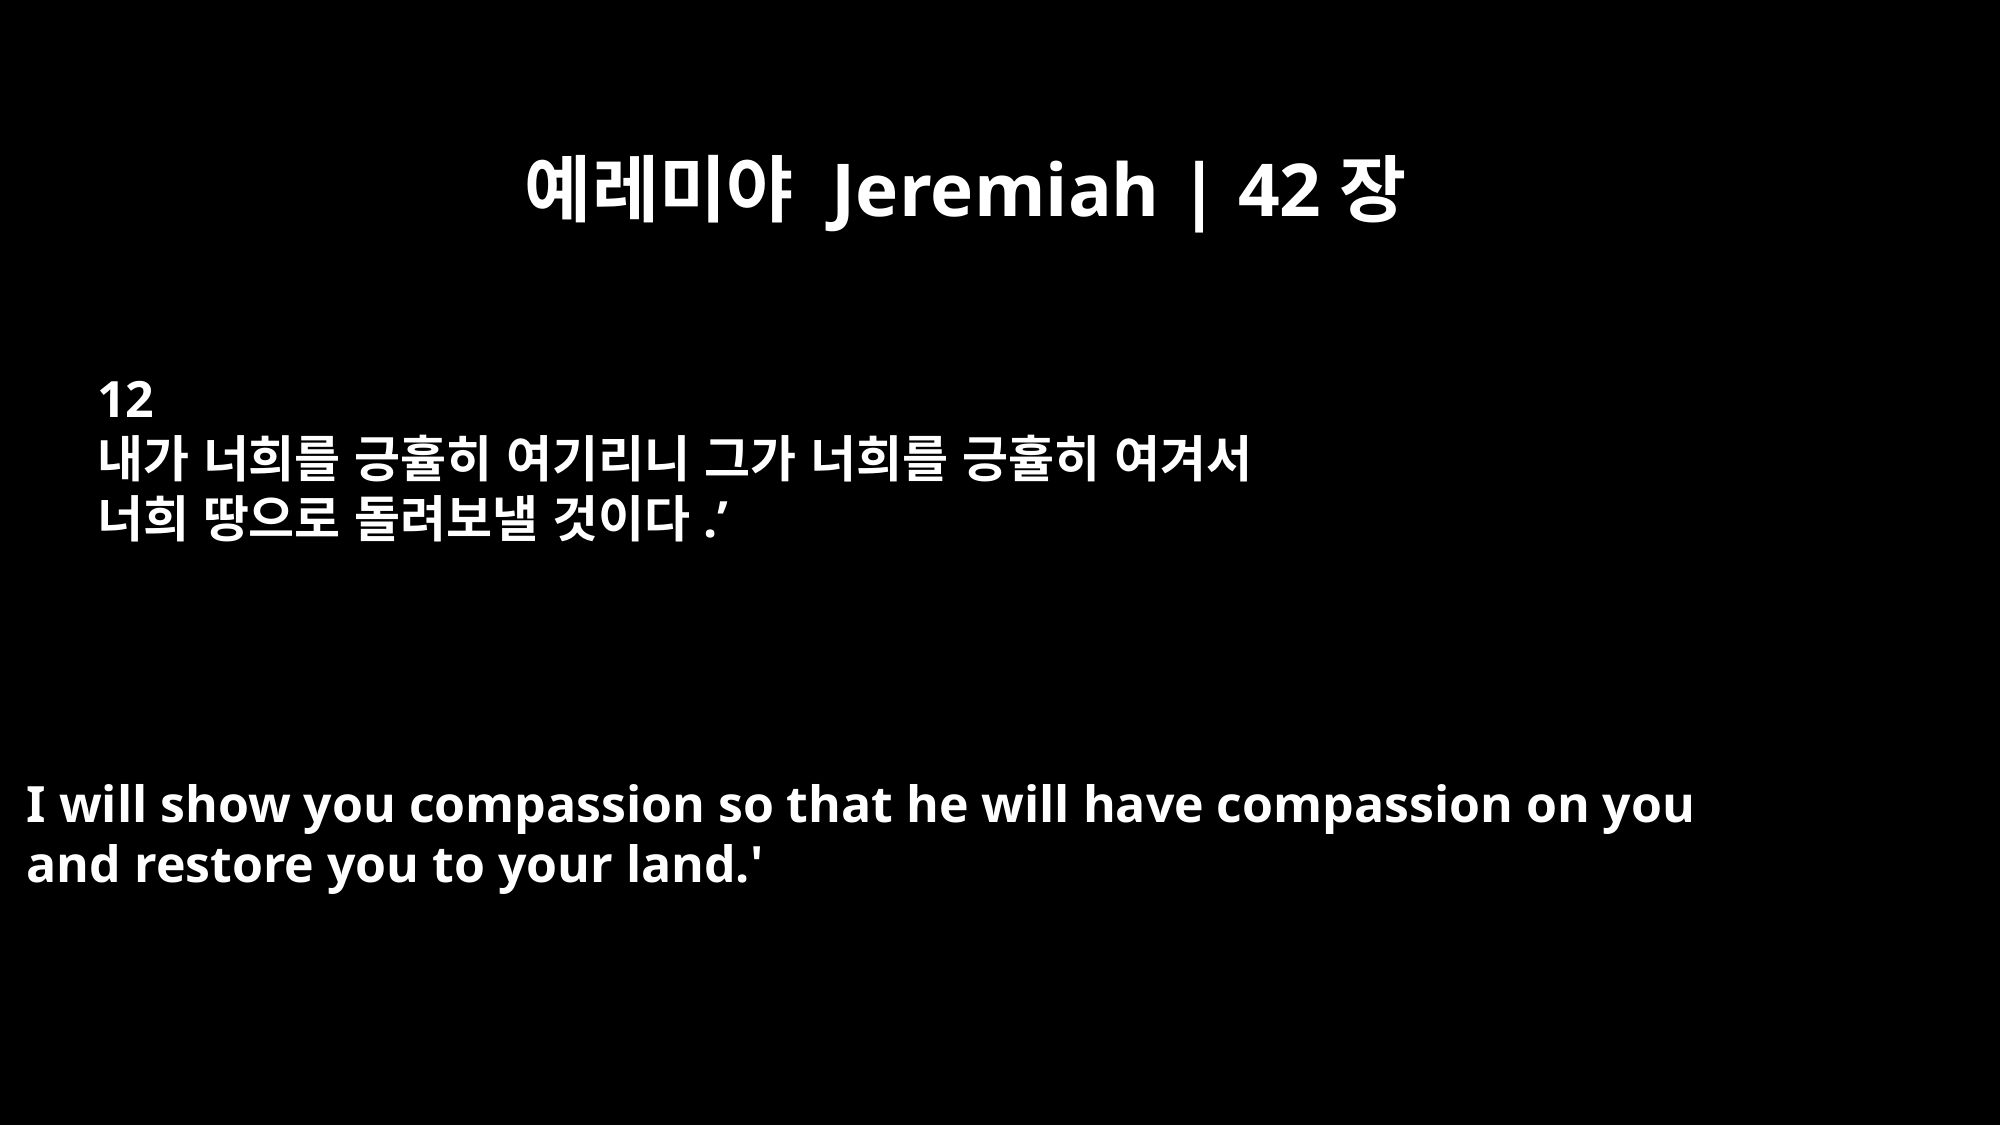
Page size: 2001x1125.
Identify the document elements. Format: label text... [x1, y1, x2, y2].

text_box 예레미야 Jeremiah | 42장 [510, 136, 1422, 239]
text_box I will show you compassion so that he will have compassion on you and restore you to your land.' [11, 764, 1711, 900]
text_box 12 내가 너희를 긍휼히 여기리니 그가 너희를 긍휼히 여겨서 너희 땅으로 돌려보낼 것이다.’ [82, 359, 1269, 555]
